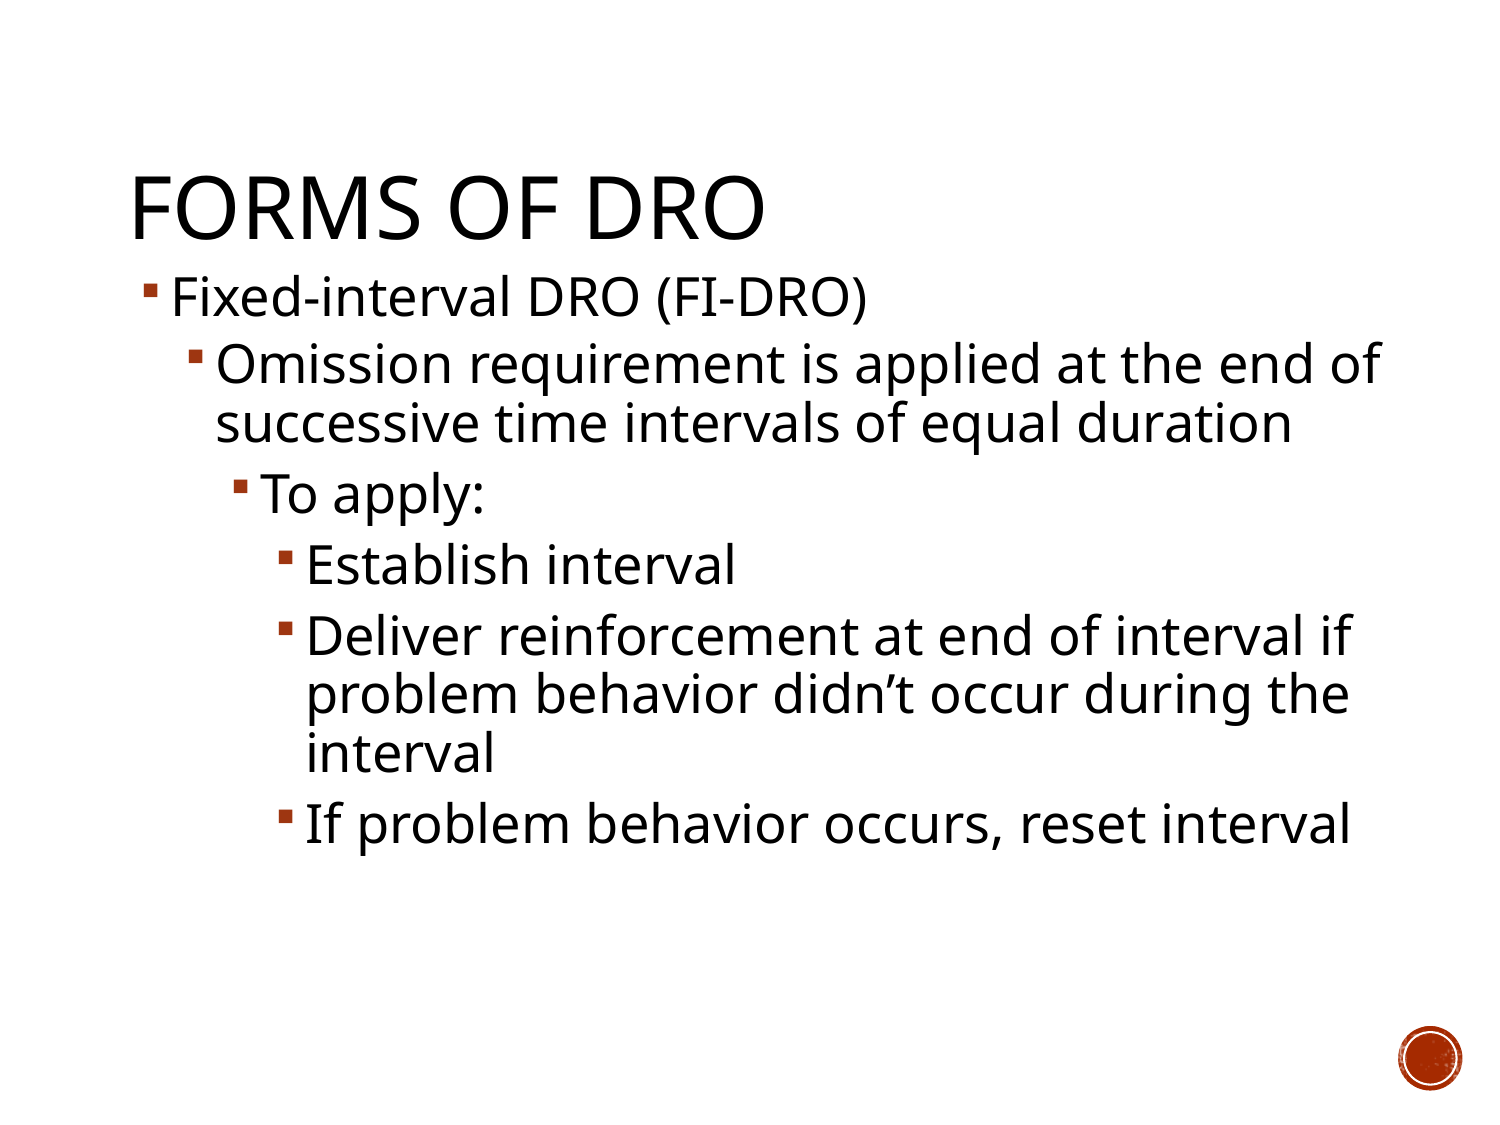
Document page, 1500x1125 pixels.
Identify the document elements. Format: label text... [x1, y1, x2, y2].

list Fixed-interval DRO (FI-DRO) Omission requirement is applied at the end of successive time intervals of equal duration To apply: Establish interval Deliver reinforcement at end of interval if problem behavior didn’t occur during the interval If problem behavior occurs, reset interval [125, 262, 1400, 988]
title Forms of DRO [112, 79, 1388, 344]
